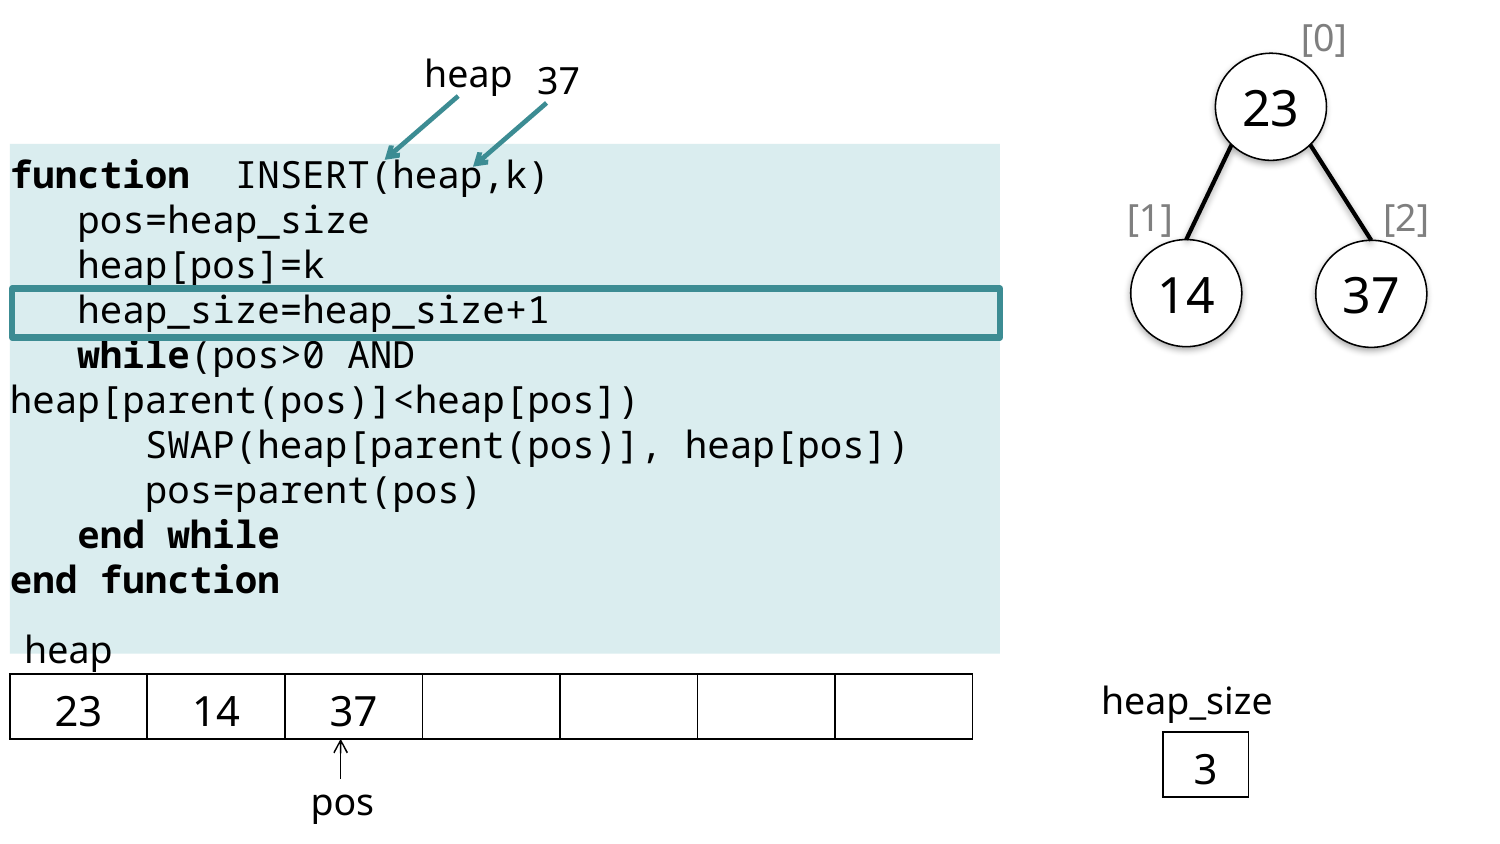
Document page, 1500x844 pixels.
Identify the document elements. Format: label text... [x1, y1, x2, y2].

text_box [472, 102, 547, 167]
text_box [2] [1373, 186, 1444, 247]
text_box heap [409, 42, 528, 103]
text_box 14 [1129, 247, 1243, 348]
table_header [698, 675, 834, 738]
text_box 37 [528, 49, 595, 110]
text_box [12, 288, 1000, 338]
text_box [384, 95, 459, 161]
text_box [1309, 144, 1372, 241]
table_header [836, 675, 972, 738]
table_header 23 [11, 675, 146, 738]
table_header 37 [286, 675, 422, 738]
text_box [1185, 144, 1232, 240]
text_box heap_size [1086, 669, 1289, 729]
text_box 37 [1314, 247, 1428, 349]
text_box [1] [1112, 186, 1184, 247]
text_box [0] [1286, 6, 1362, 67]
text_box heap [9, 618, 128, 679]
table_cell 3 [1164, 733, 1248, 796]
text_box function INSERT(heap,k) pos=heap_size heap[pos]=k heap_size=heap_size+1 while(pos>0 AND heap[parent(pos)]<heap[pos]) SWAP(heap[parent(pos)], heap[pos]) pos=parent(pos) end while end function [9, 143, 1000, 654]
text_box 23 [1214, 52, 1328, 162]
text_box pos [295, 770, 390, 830]
table_header [423, 675, 559, 738]
table_header [561, 675, 697, 738]
table_header 14 [148, 675, 284, 738]
